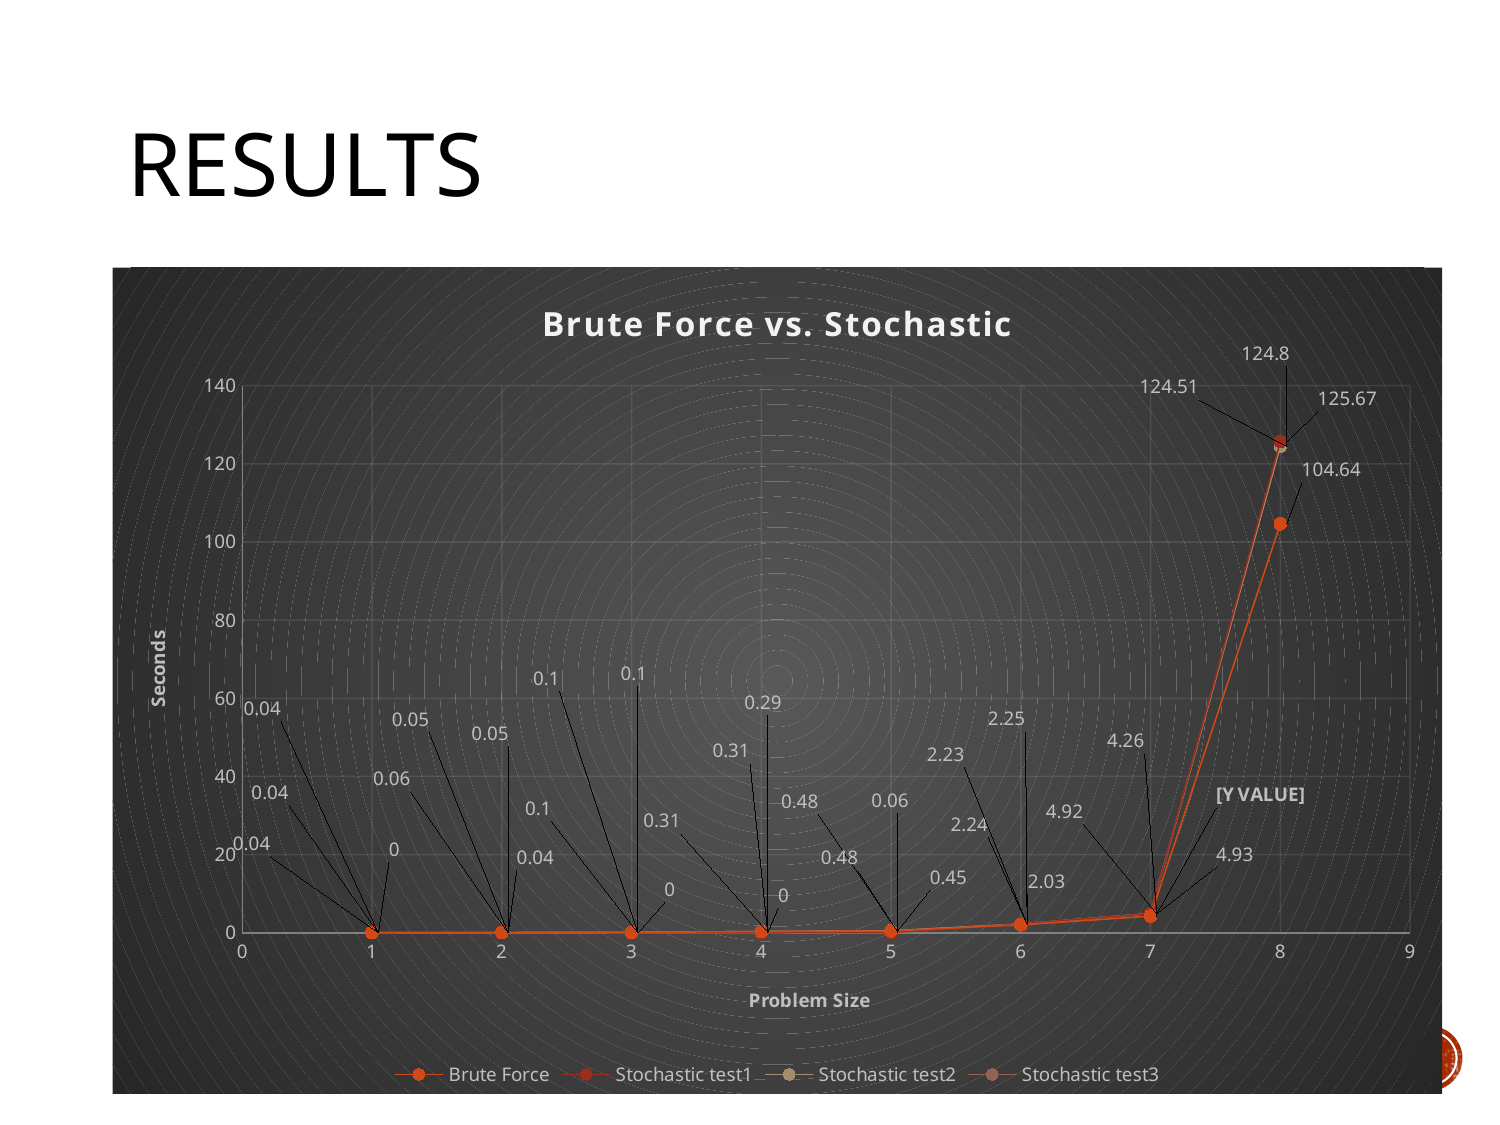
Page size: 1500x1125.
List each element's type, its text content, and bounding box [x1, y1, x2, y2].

chart [113, 269, 1441, 1092]
title results [112, 35, 1388, 267]
